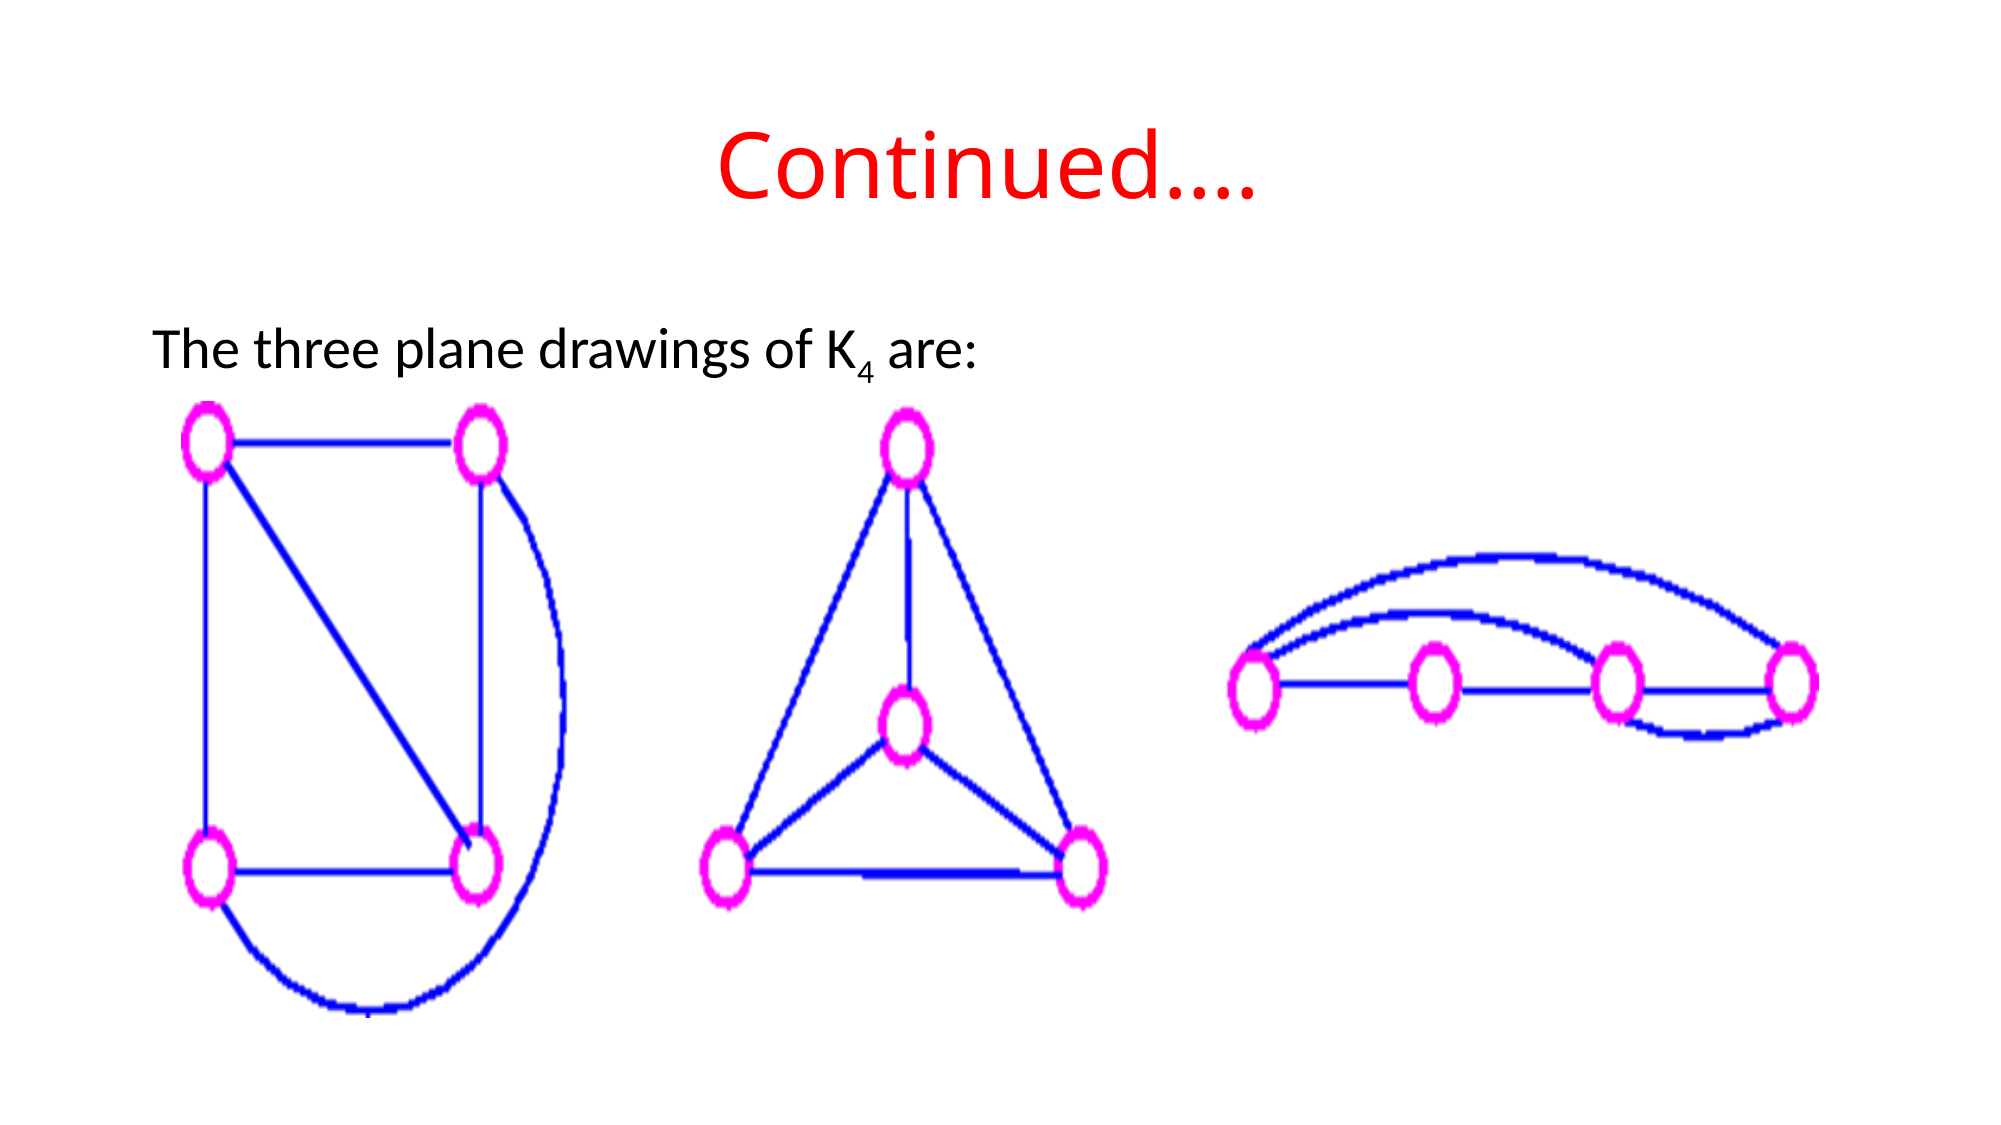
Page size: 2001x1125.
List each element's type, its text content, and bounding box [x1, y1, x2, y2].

picture [181, 401, 1819, 1018]
title Continued…. [137, 59, 1863, 278]
list The three plane drawings of K4 are: [137, 304, 1863, 1018]
